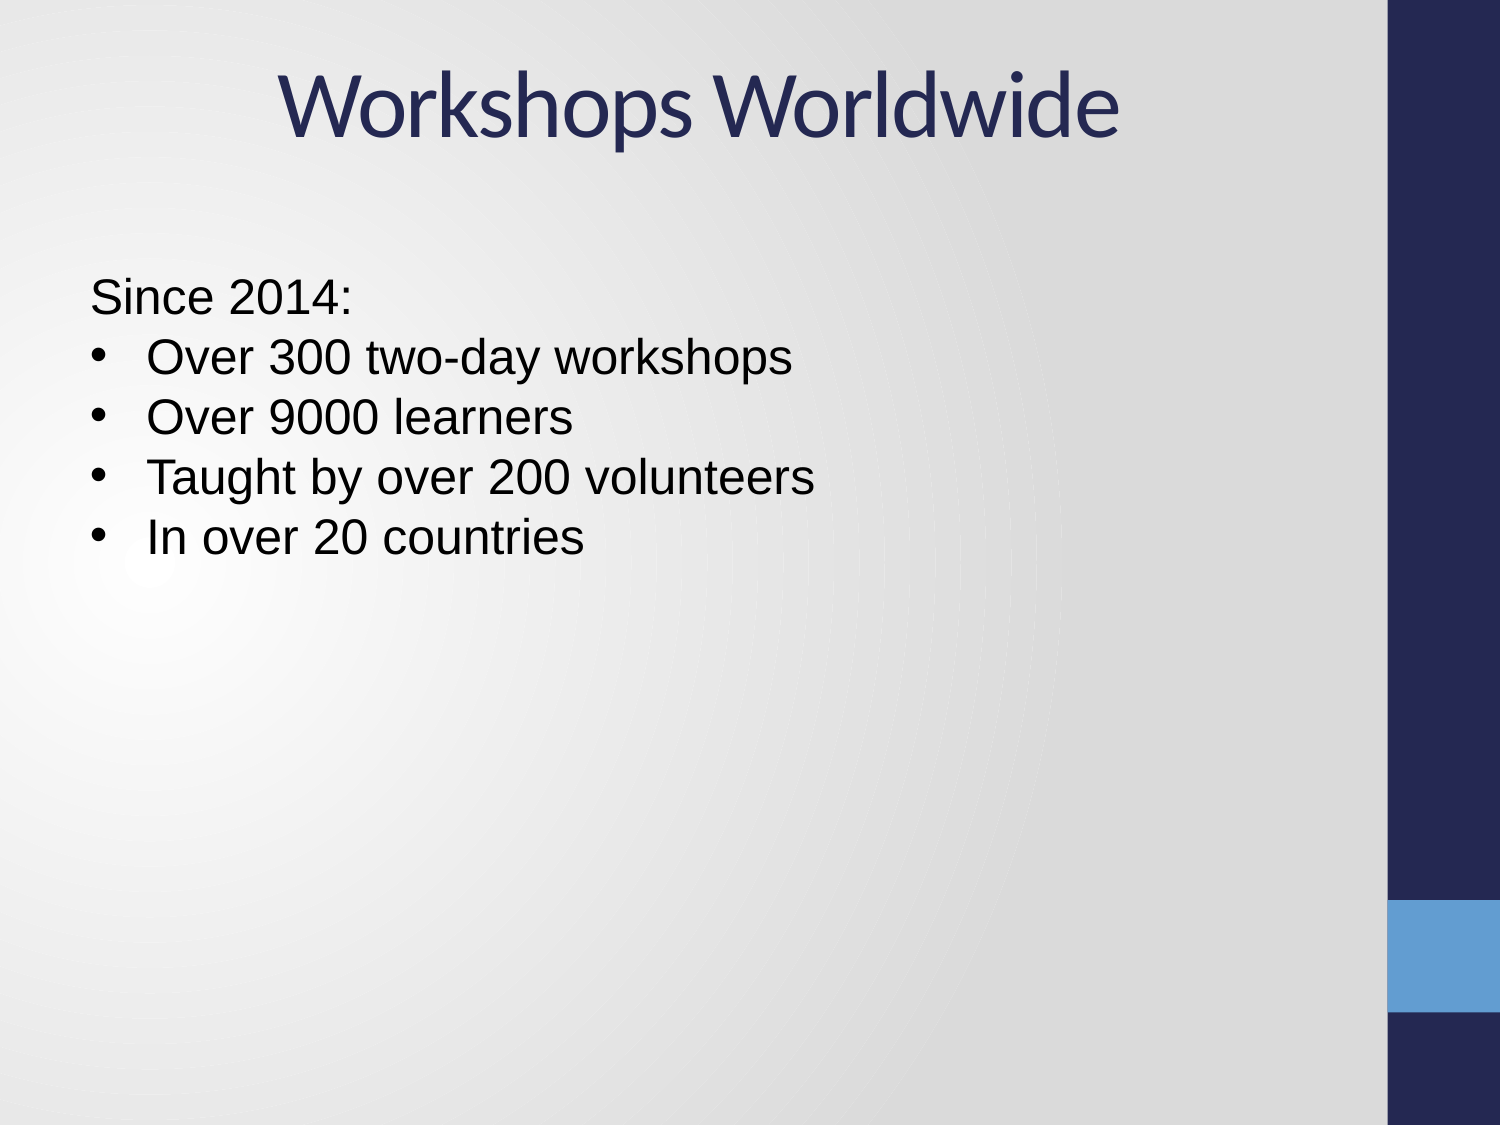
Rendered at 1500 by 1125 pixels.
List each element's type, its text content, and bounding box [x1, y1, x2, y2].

title Workshops Worldwide [75, 5, 1325, 194]
text_box Since 2014: Over 300 two-day workshops Over 9000 learners Taught by over 200 volunteers In over 20 countries [74, 257, 1060, 572]
